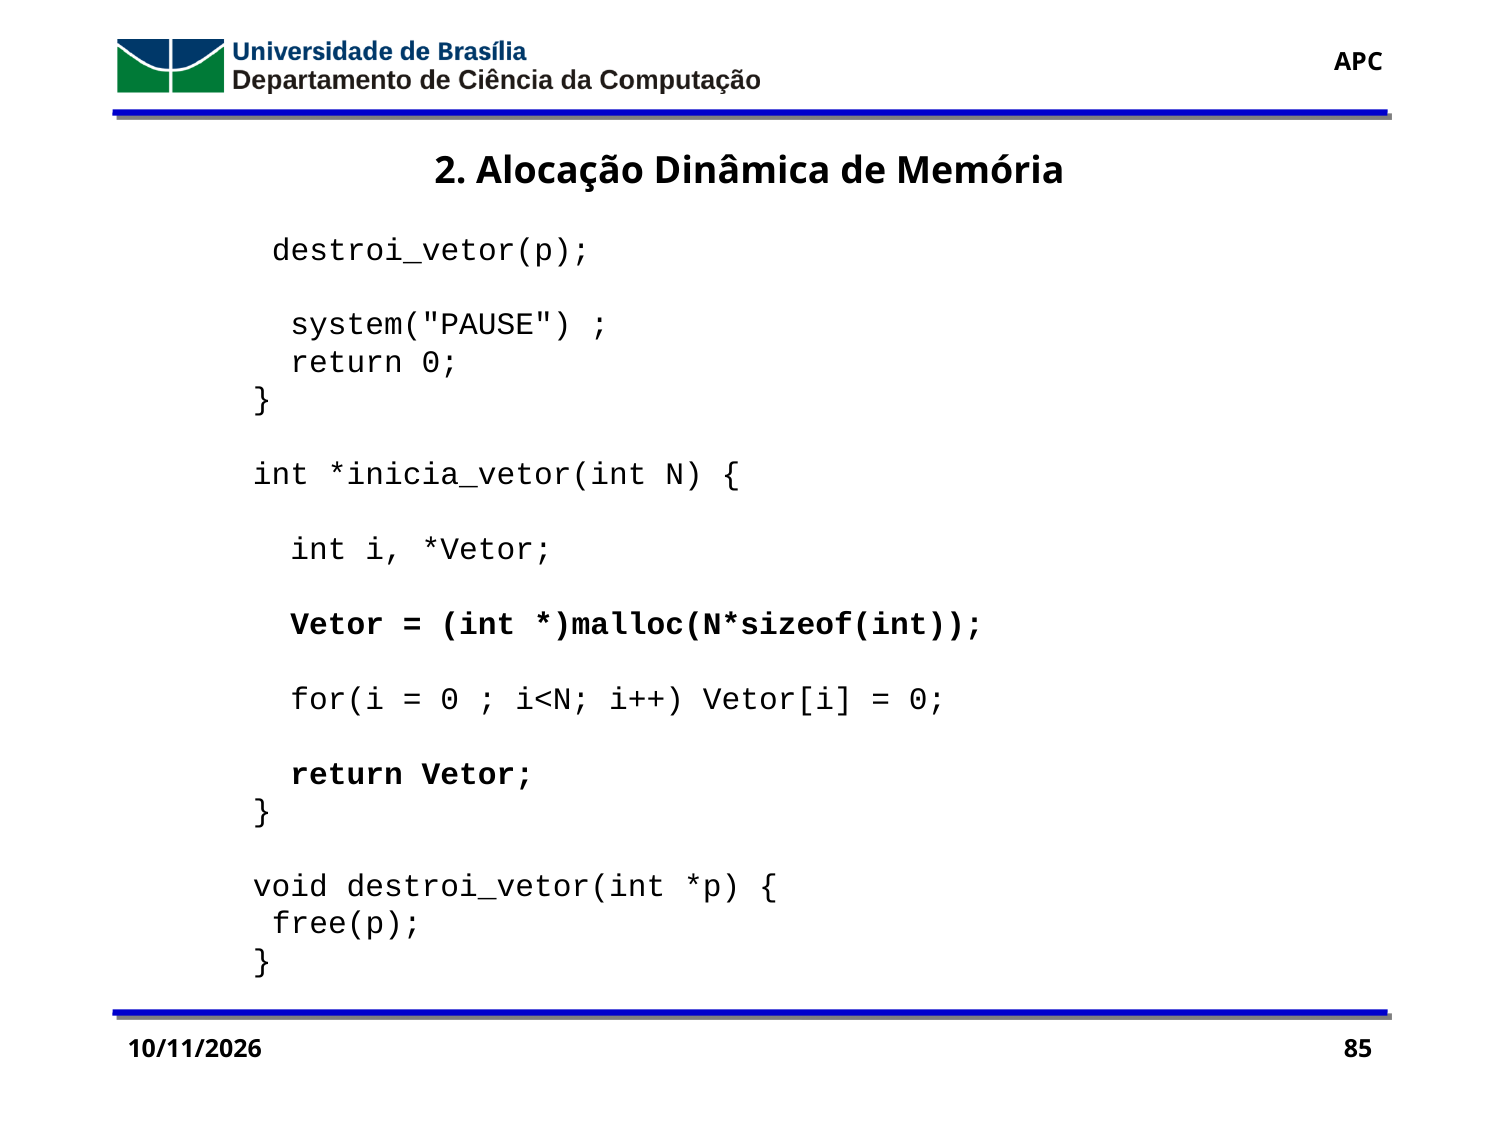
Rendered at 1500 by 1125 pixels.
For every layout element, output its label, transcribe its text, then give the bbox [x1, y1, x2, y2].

picture [117, 39, 760, 94]
text_box destroi_vetor(p); system("PAUSE") ; return 0; } int *inicia_vetor(int N) { int i, *Vetor; Vetor = (int *)malloc(N*sizeof(int)); for(i = 0 ; i<N; i++) Vetor[i] = 0; return Vetor; } void destroi_vetor(int *p) { free(p); } [163, 221, 1360, 985]
slide_number 85 [1074, 1024, 1388, 1101]
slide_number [112, 1024, 426, 1101]
text_box 2. Alocação Dinâmica de Memória [112, 138, 1388, 198]
